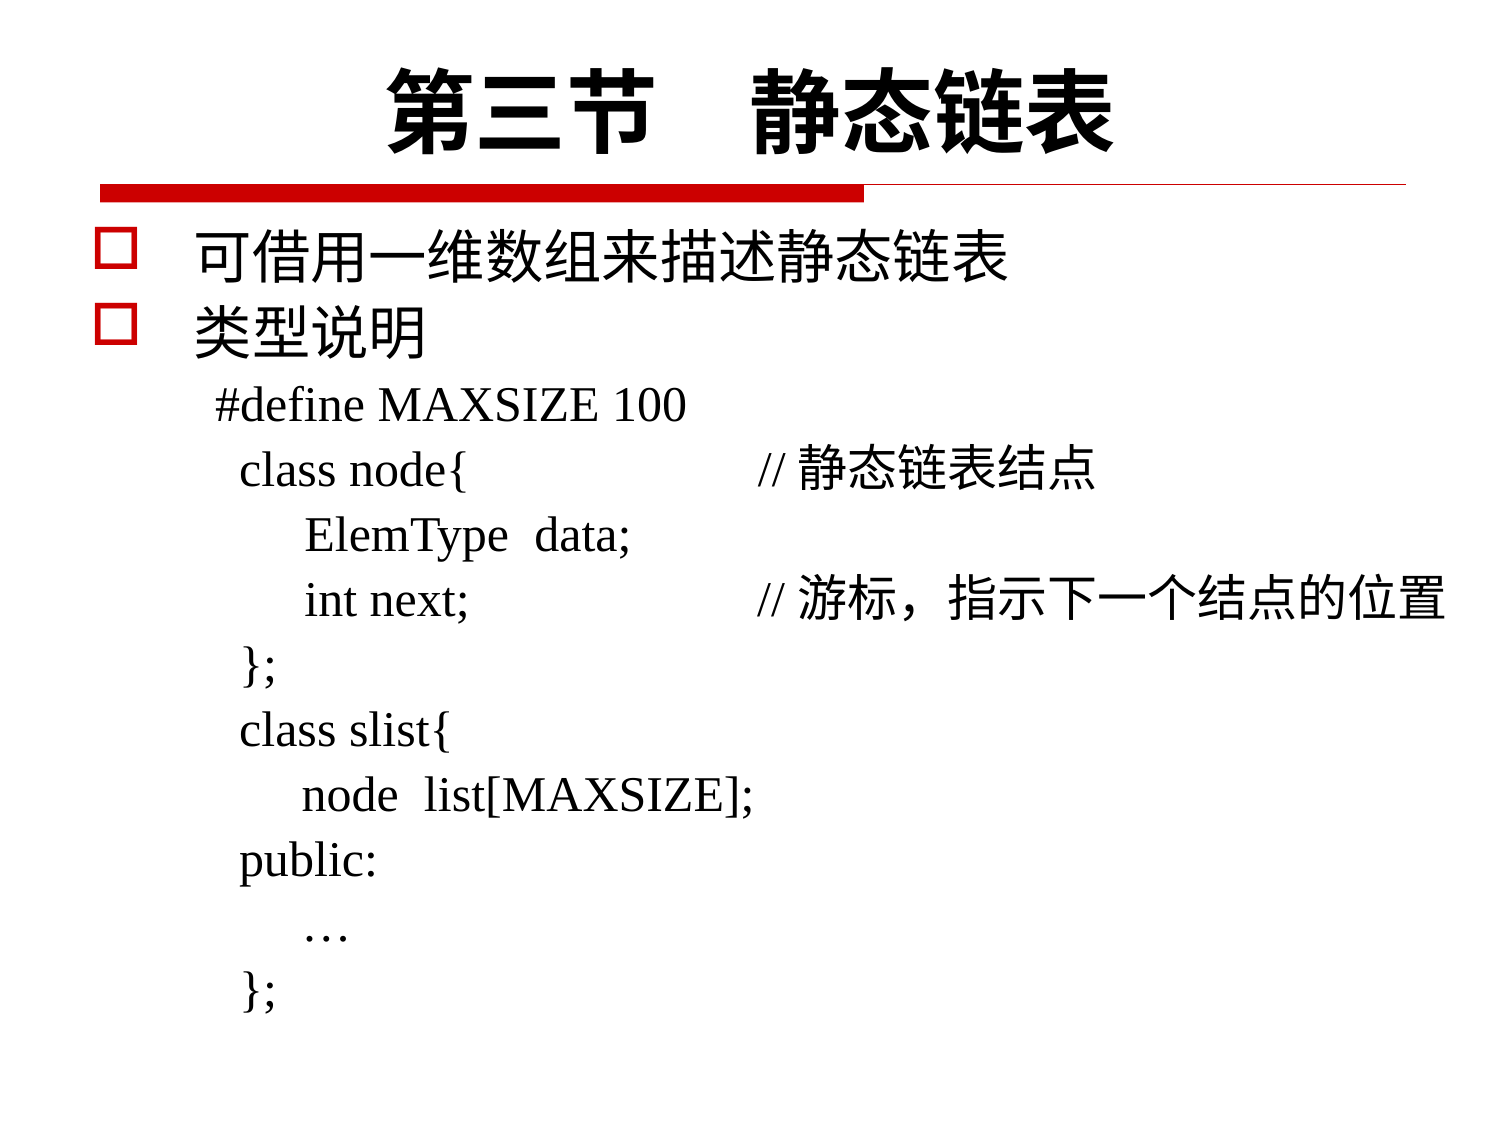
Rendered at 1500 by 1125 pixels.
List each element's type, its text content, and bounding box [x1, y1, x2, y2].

text_box 第三节 静态链表 [56, 47, 1444, 172]
list 可借用一维数组来描述静态链表 类型说明 #define MAXSIZE 100 class node{ //静态链表结点 ElemType data; int next; //游标，指示下一个结点的位置 }; class slist{ node list[MAXSIZE]; public: … }; [75, 212, 1469, 1125]
